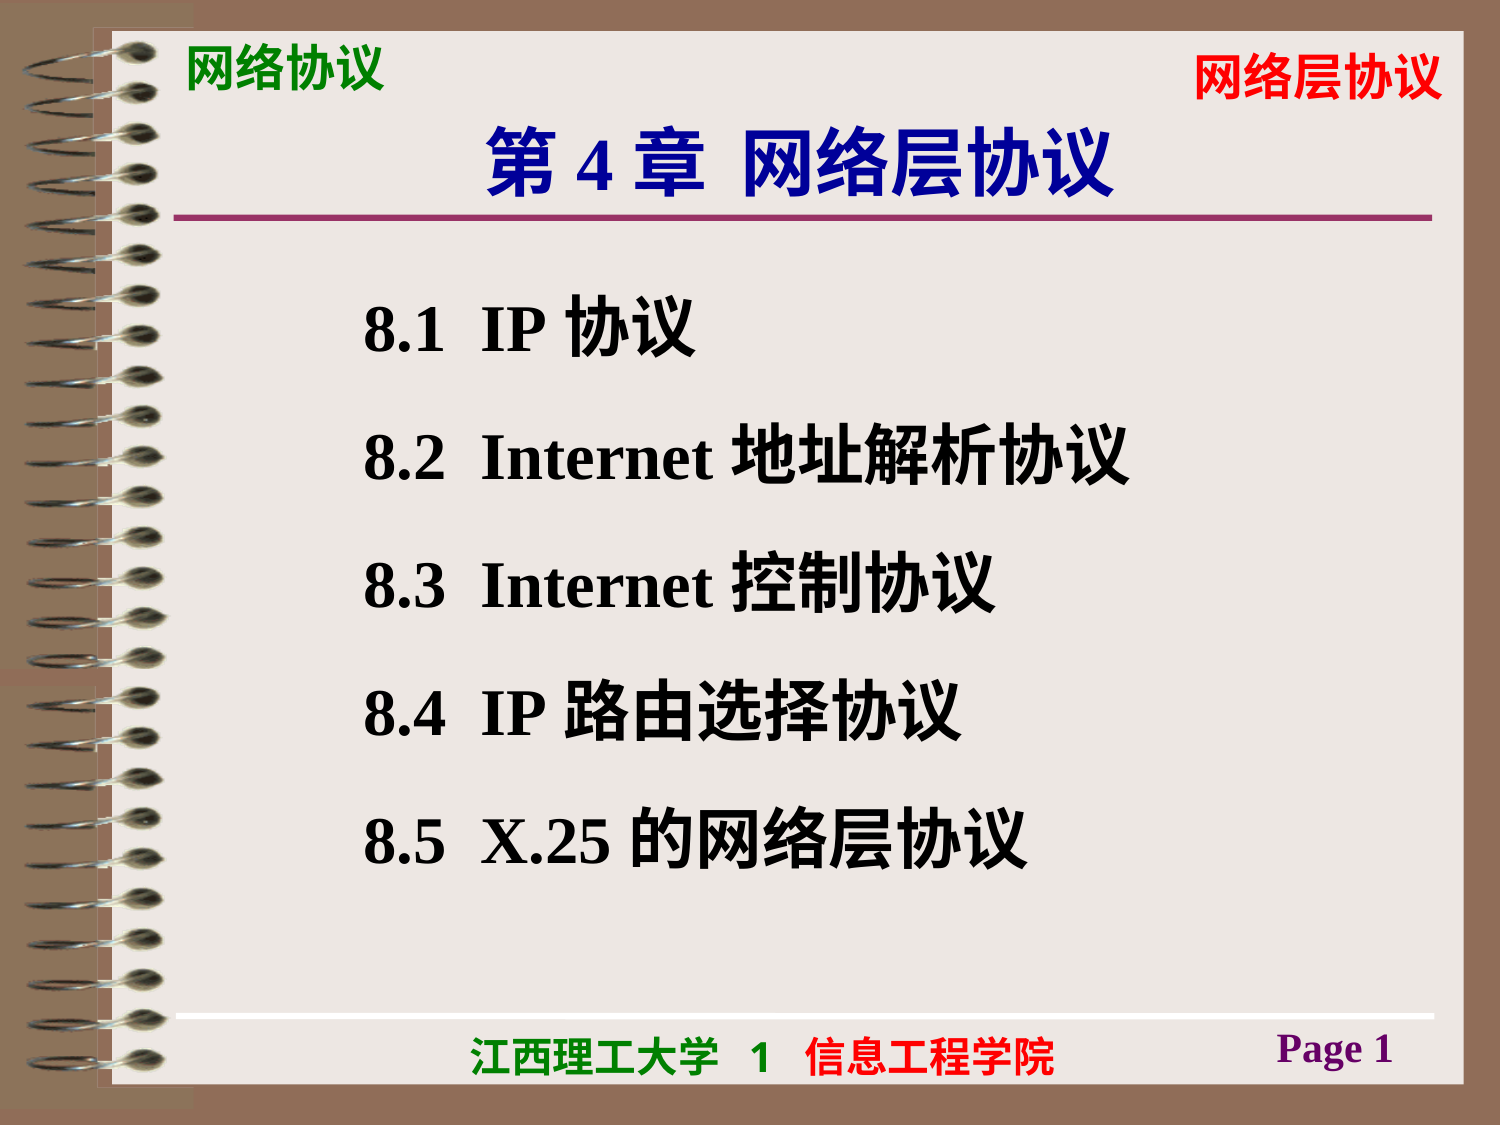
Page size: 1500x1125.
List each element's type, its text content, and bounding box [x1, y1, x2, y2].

slide_number Page 1 [1196, 1013, 1410, 1066]
title 第4章 网络层协议 [174, 112, 1426, 209]
picture [0, 3, 194, 669]
picture [0, 686, 194, 1109]
list 8.1 IP协议 8.2 Internet地址解析协议 8.3 Internet控制协议 8.4 IP路由选择协议 8.5 X.25的网络层协议 [348, 229, 1365, 882]
